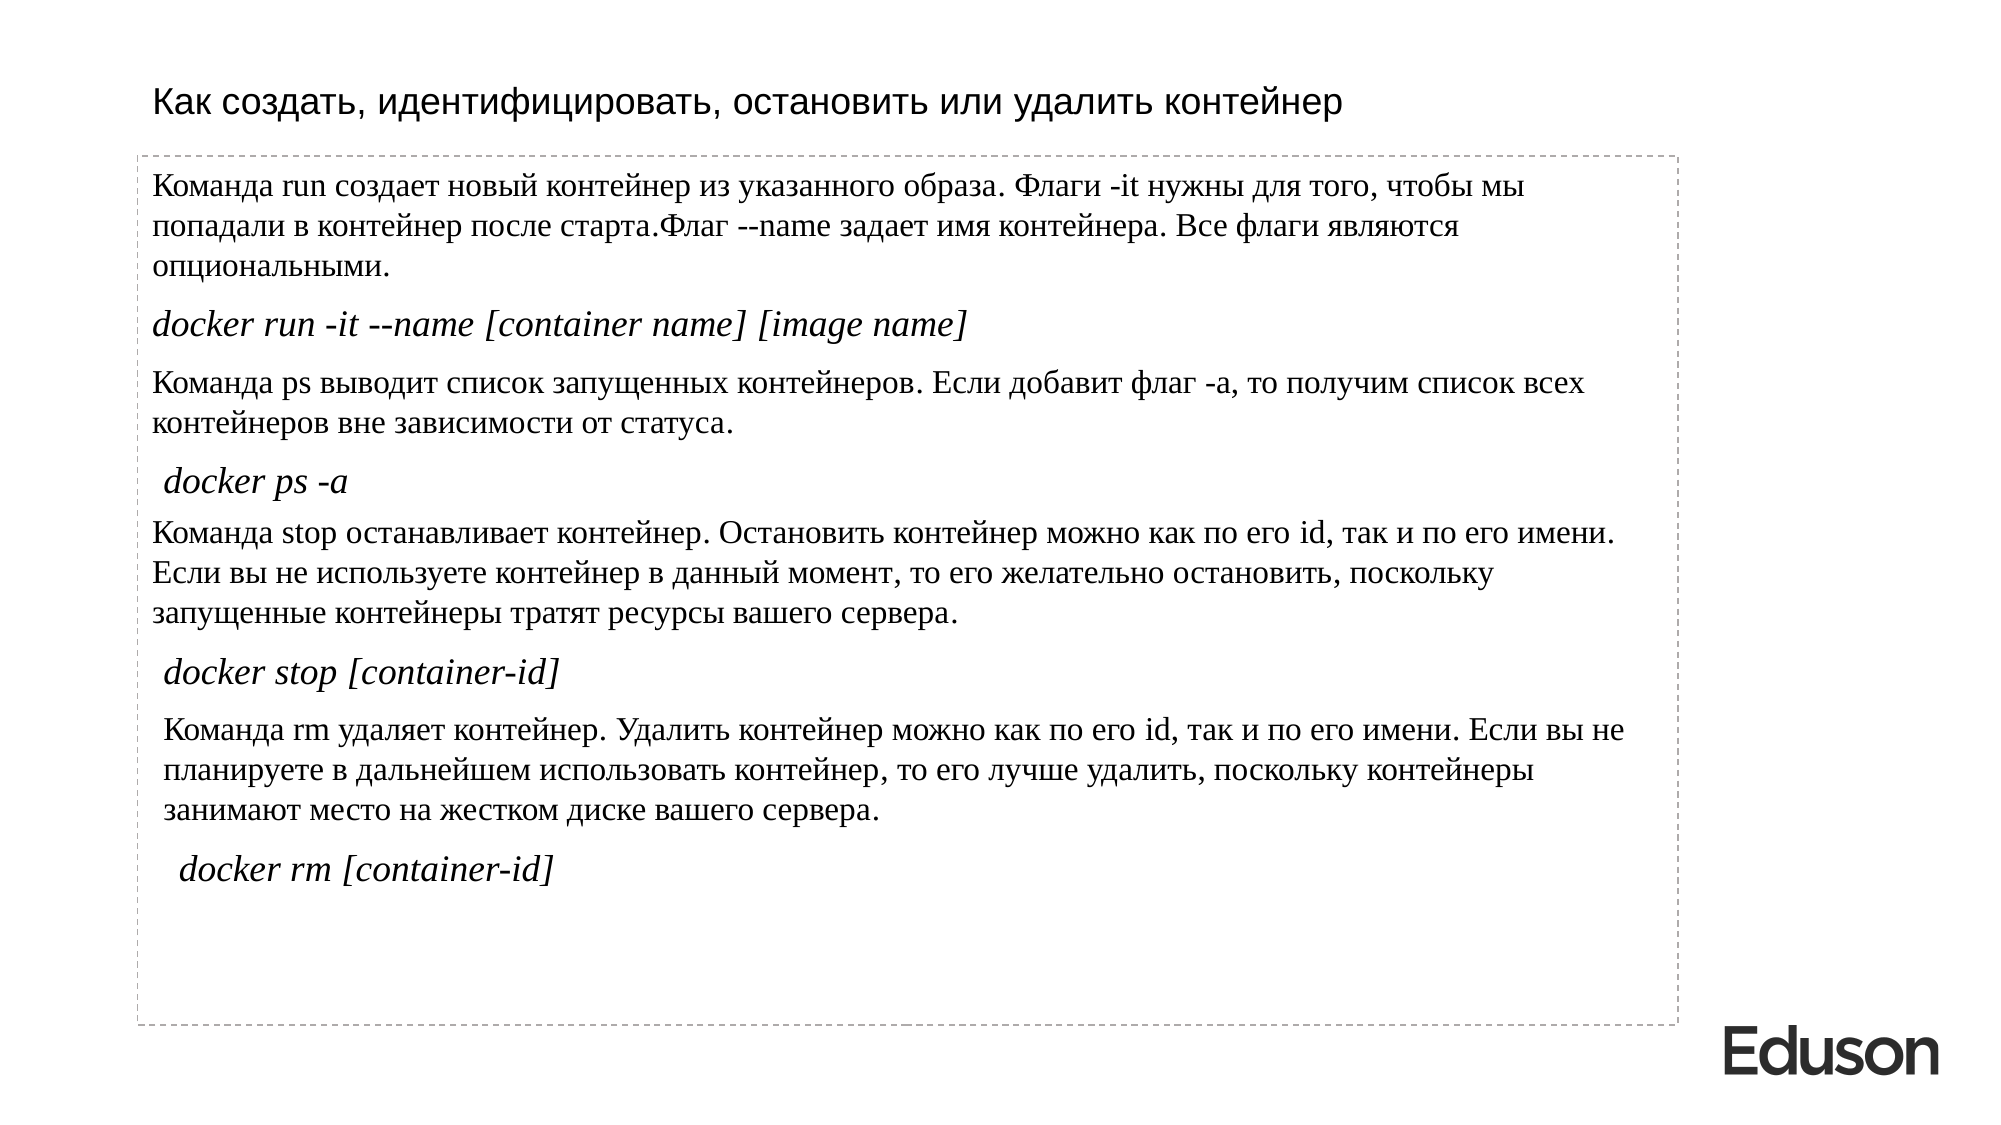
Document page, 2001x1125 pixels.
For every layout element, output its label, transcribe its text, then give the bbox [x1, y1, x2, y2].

text_box Как создать, идентифицировать, остановить или удалить контейнер [137, 42, 1863, 156]
picture [1724, 1024, 1939, 1083]
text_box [137, 155, 1679, 1026]
